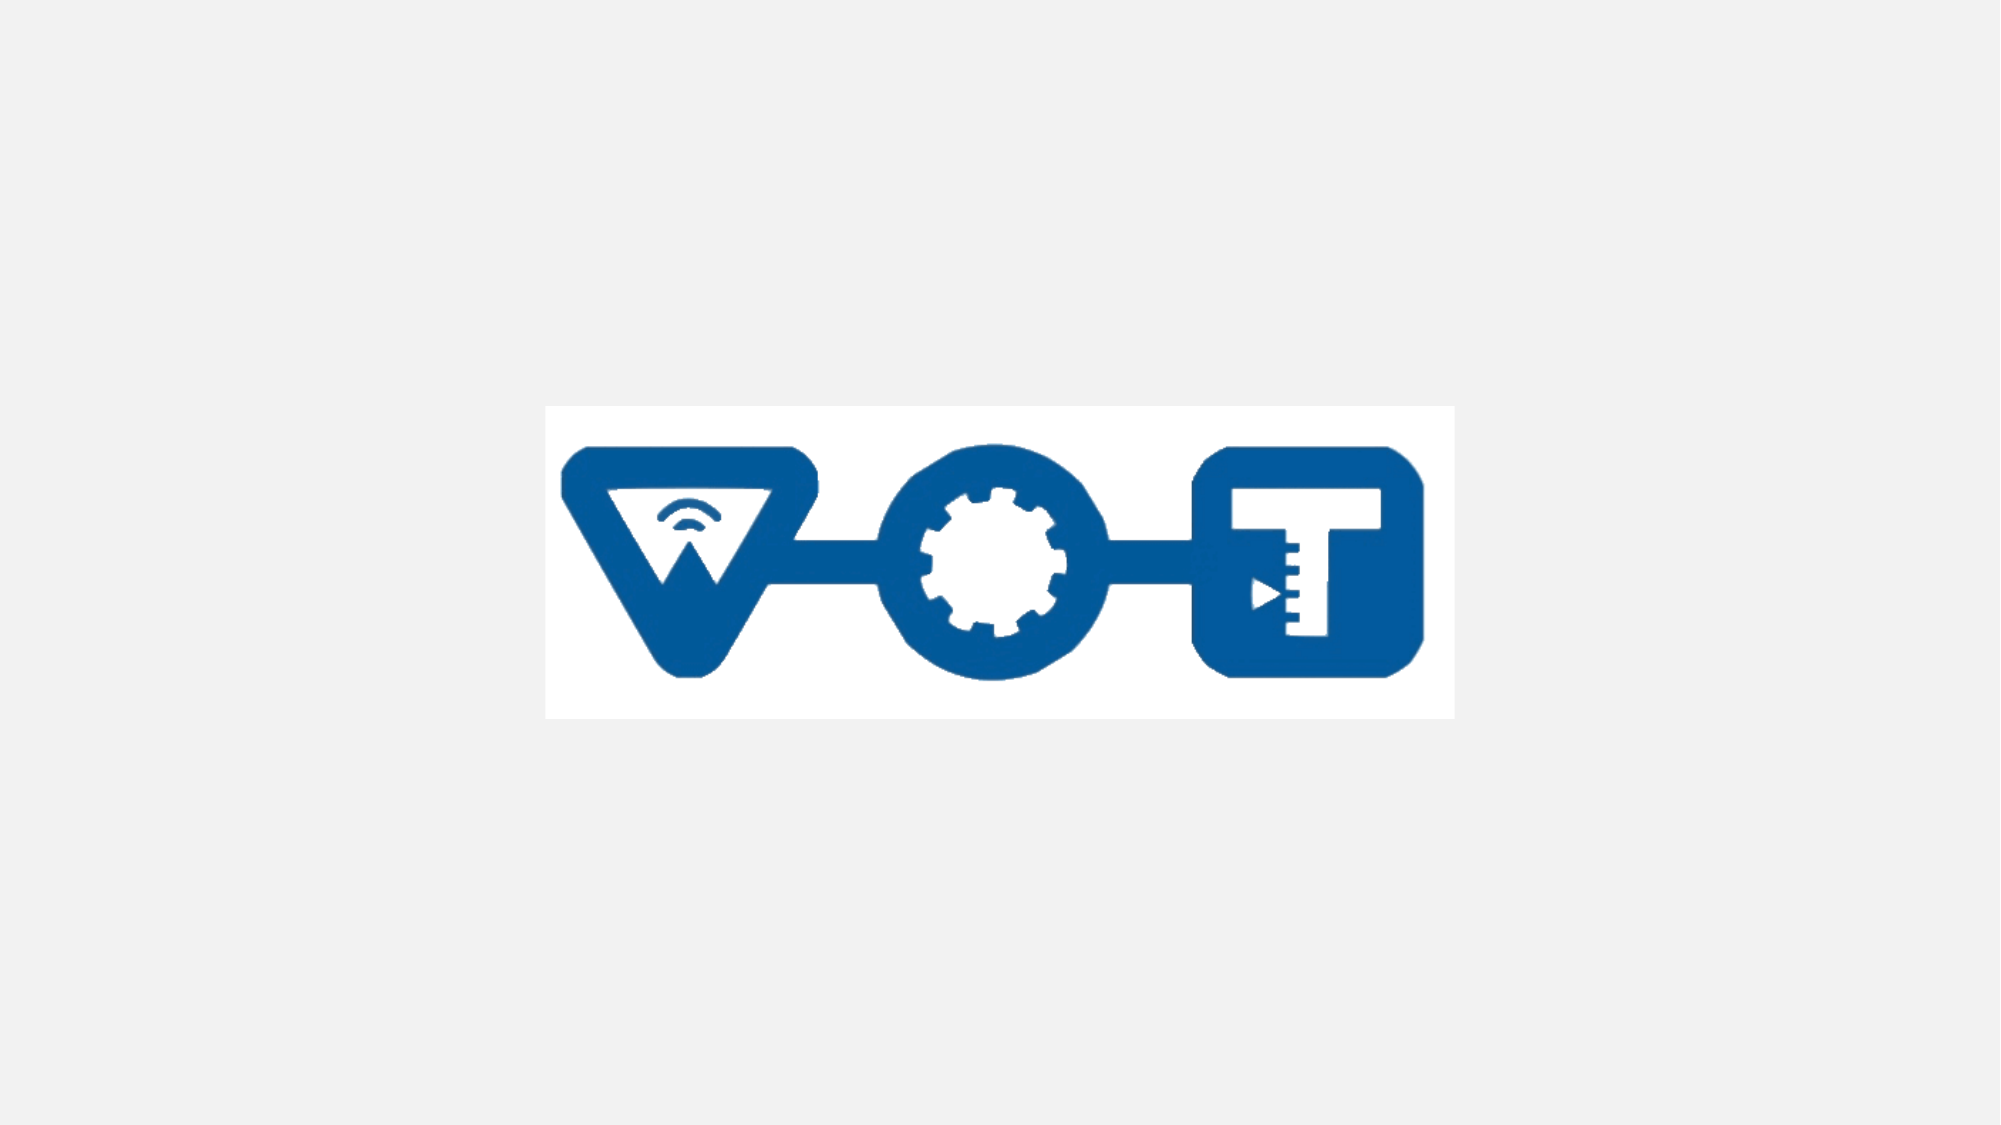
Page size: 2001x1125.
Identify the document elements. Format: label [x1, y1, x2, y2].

picture [545, 406, 1455, 719]
